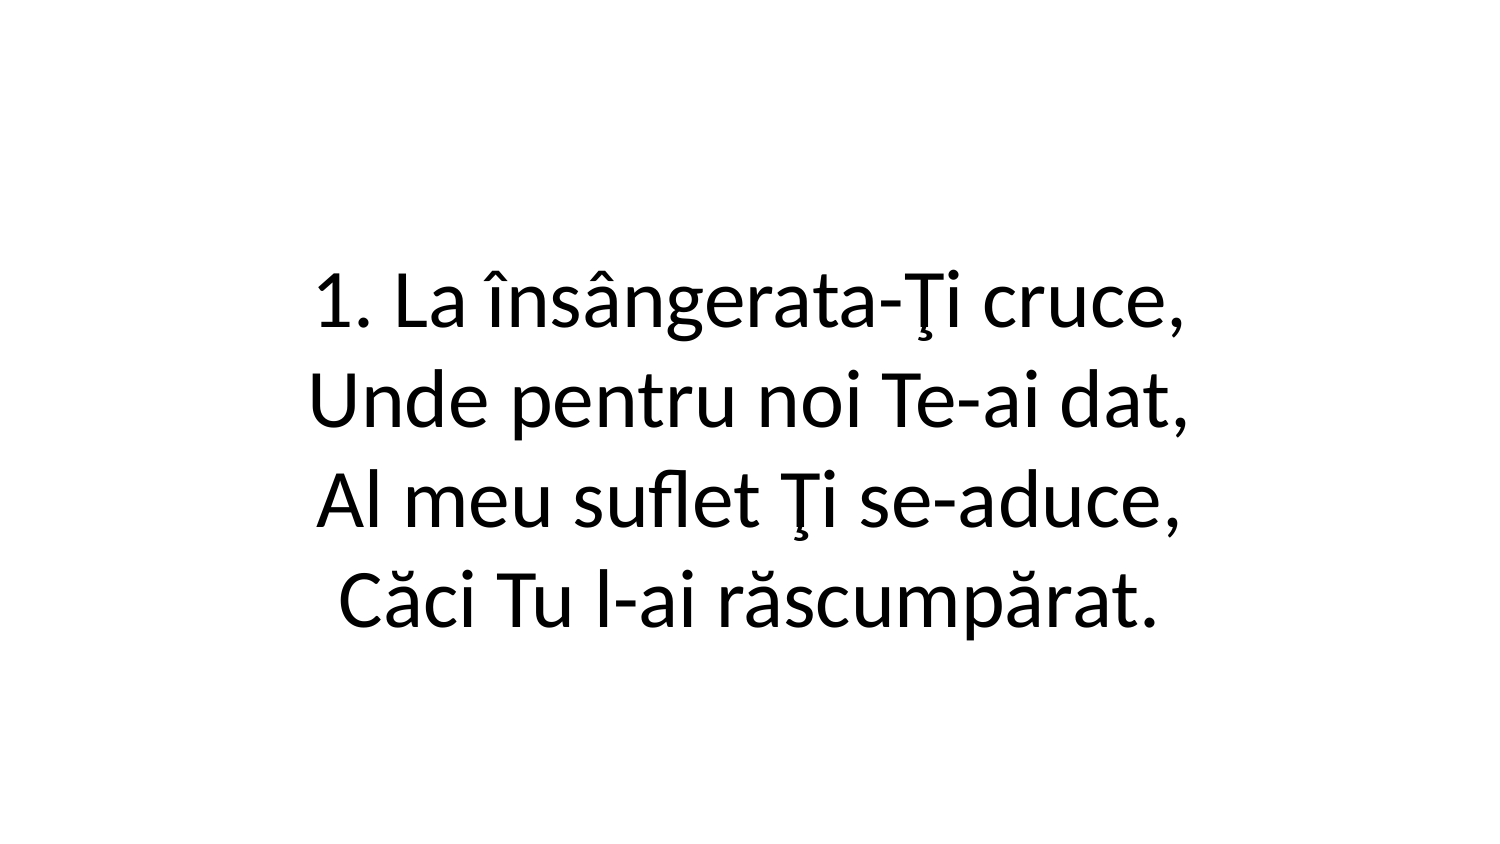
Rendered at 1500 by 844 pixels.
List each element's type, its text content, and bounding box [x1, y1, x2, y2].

text_box 1. La însângerata-Ţi cruce, Unde pentru noi Te-ai dat, Al meu suflet Ţi se-aduce, Căci Tu l-ai răscumpărat. [293, 192, 1207, 652]
